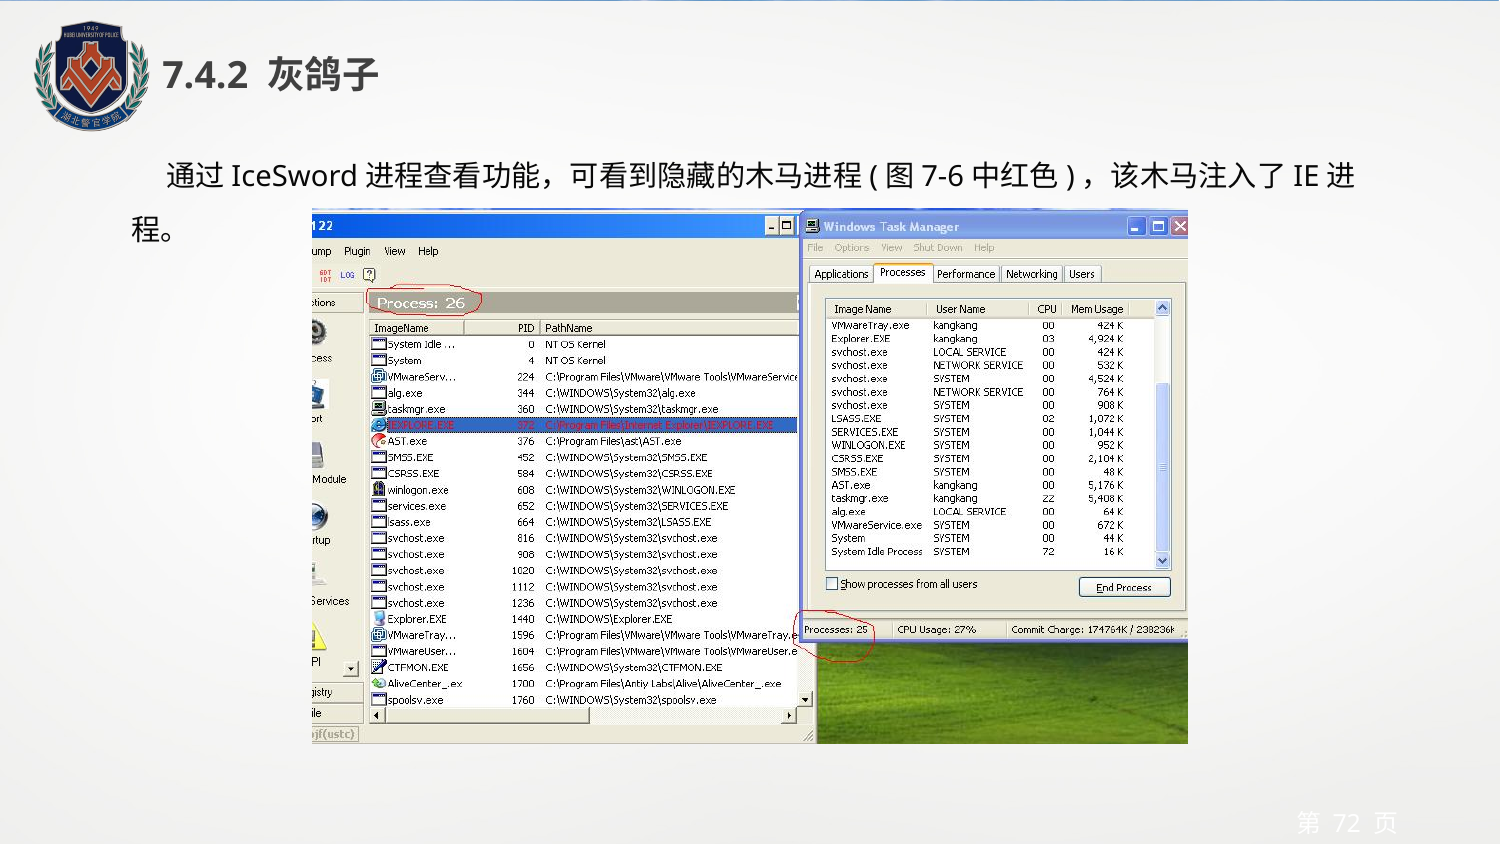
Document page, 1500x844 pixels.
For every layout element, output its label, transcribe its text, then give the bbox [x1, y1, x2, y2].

text_box 7.4.2 灰鸽子 [147, 43, 650, 103]
text_box 通过IceSword进程查看功能，可看到隐藏的木马进程(图7-6中红色)，该木马注入了IE进程。 [116, 118, 1384, 254]
picture [0, 0, 1500, 844]
